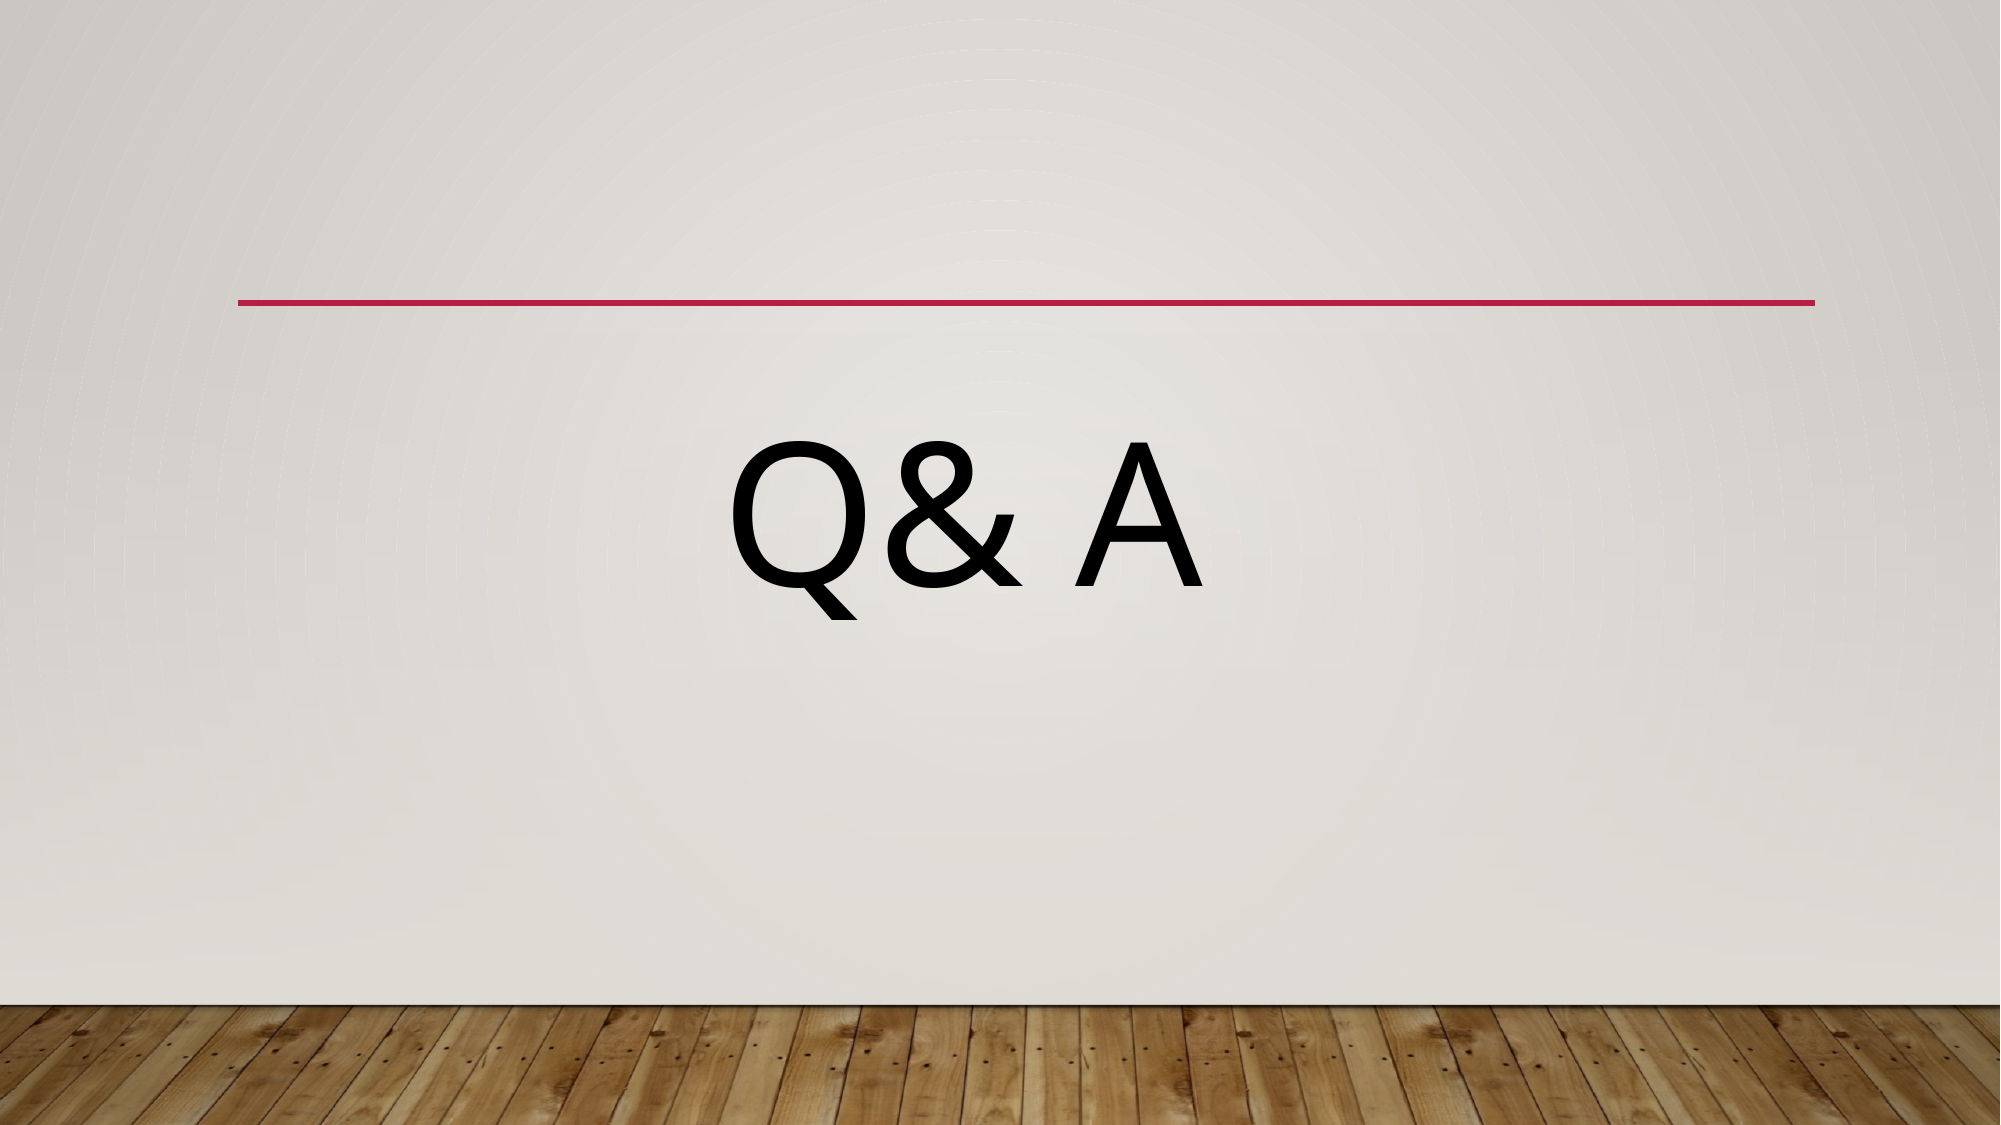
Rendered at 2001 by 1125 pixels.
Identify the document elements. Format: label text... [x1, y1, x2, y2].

picture [0, 1005, 2000, 1125]
list Q& A [238, 330, 1814, 897]
